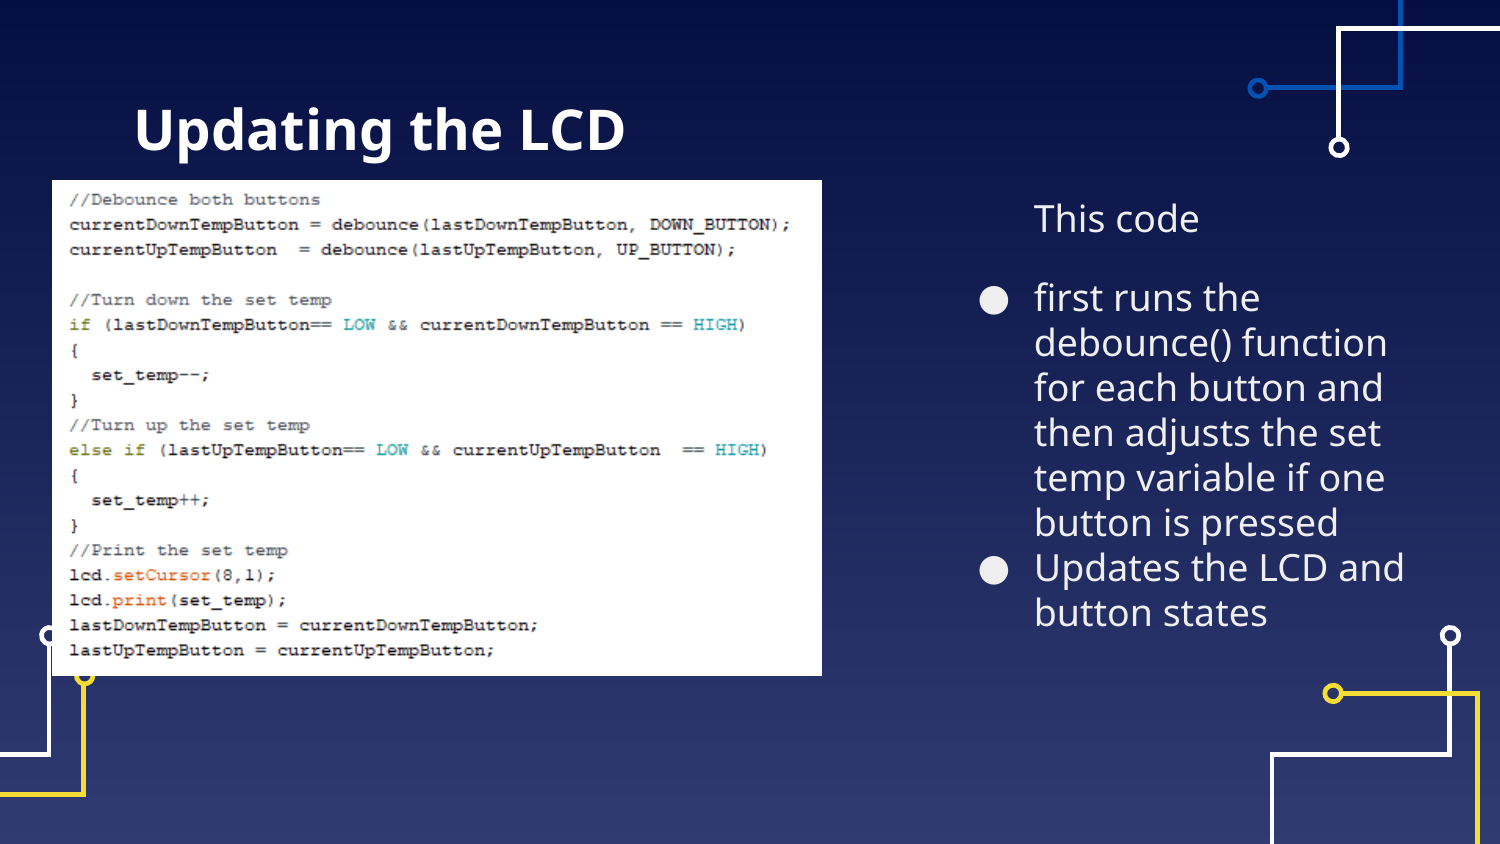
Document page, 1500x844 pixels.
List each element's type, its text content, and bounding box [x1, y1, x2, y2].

text_box This code first runs the debounce() function for each button and then adjusts the set temp variable if one button is pressed Updates the LCD and button states [943, 180, 1437, 649]
picture [52, 180, 822, 677]
title Updating the LCD [118, 88, 1382, 167]
